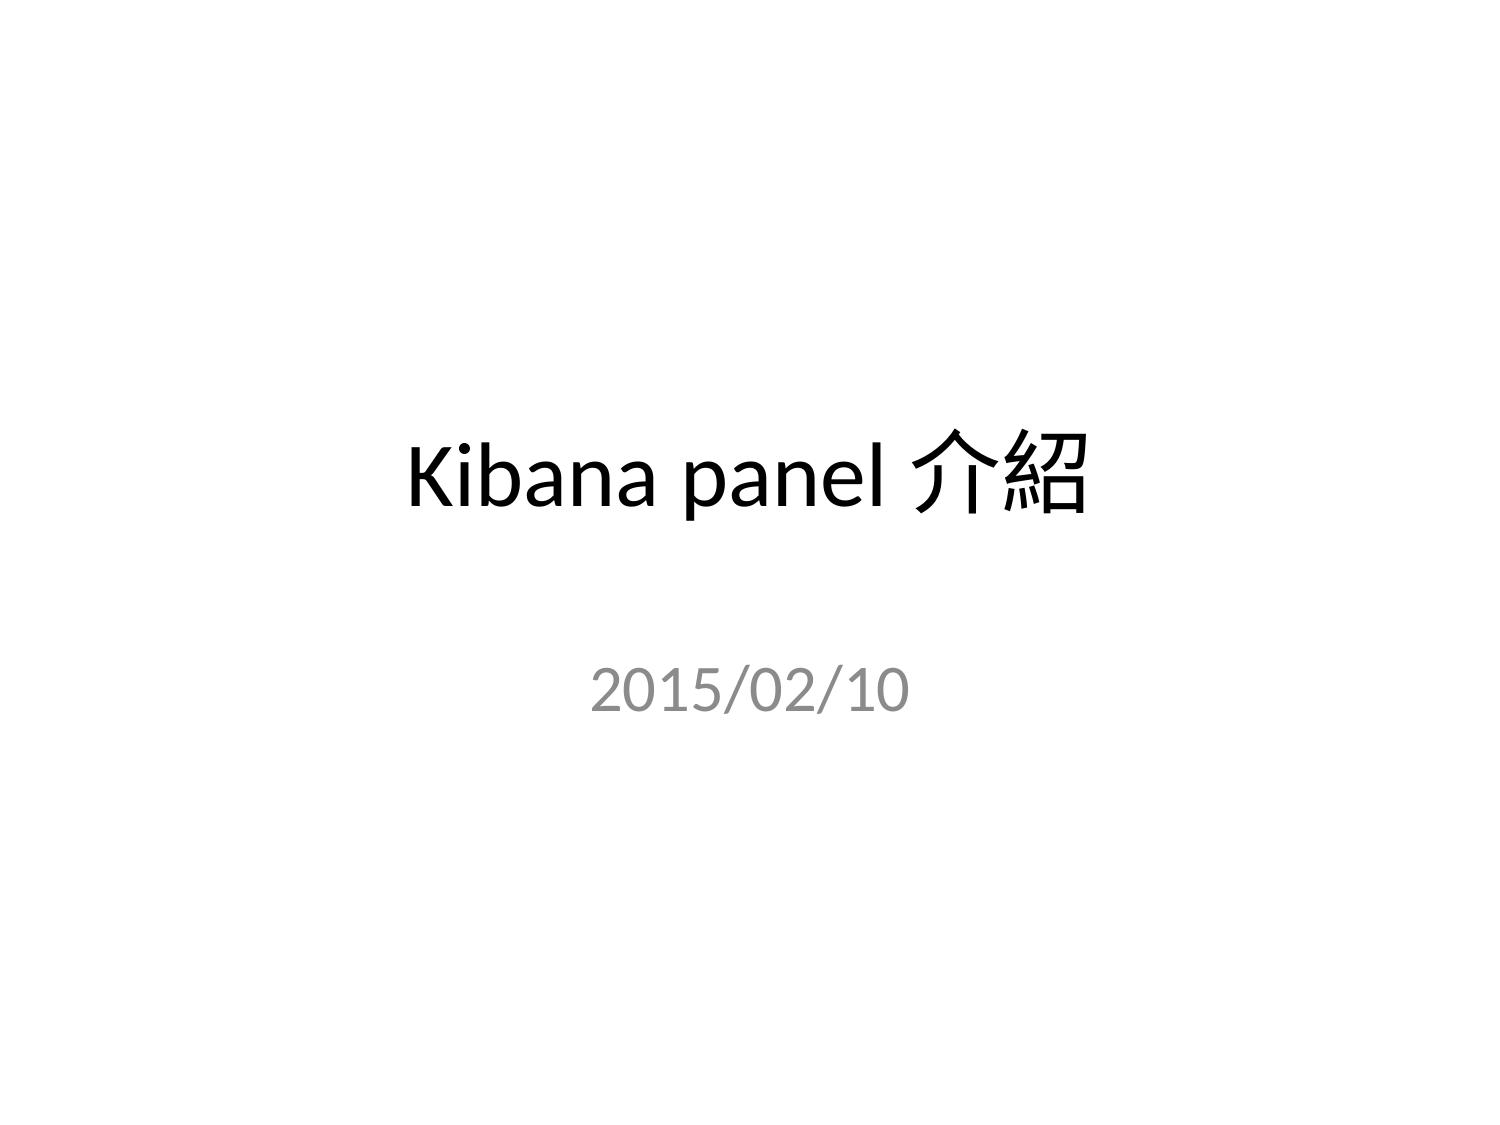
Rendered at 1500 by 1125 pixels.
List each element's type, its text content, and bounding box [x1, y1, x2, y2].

title Kibana panel介紹 [112, 349, 1388, 591]
subtitle 2015/02/10 [225, 637, 1275, 925]
